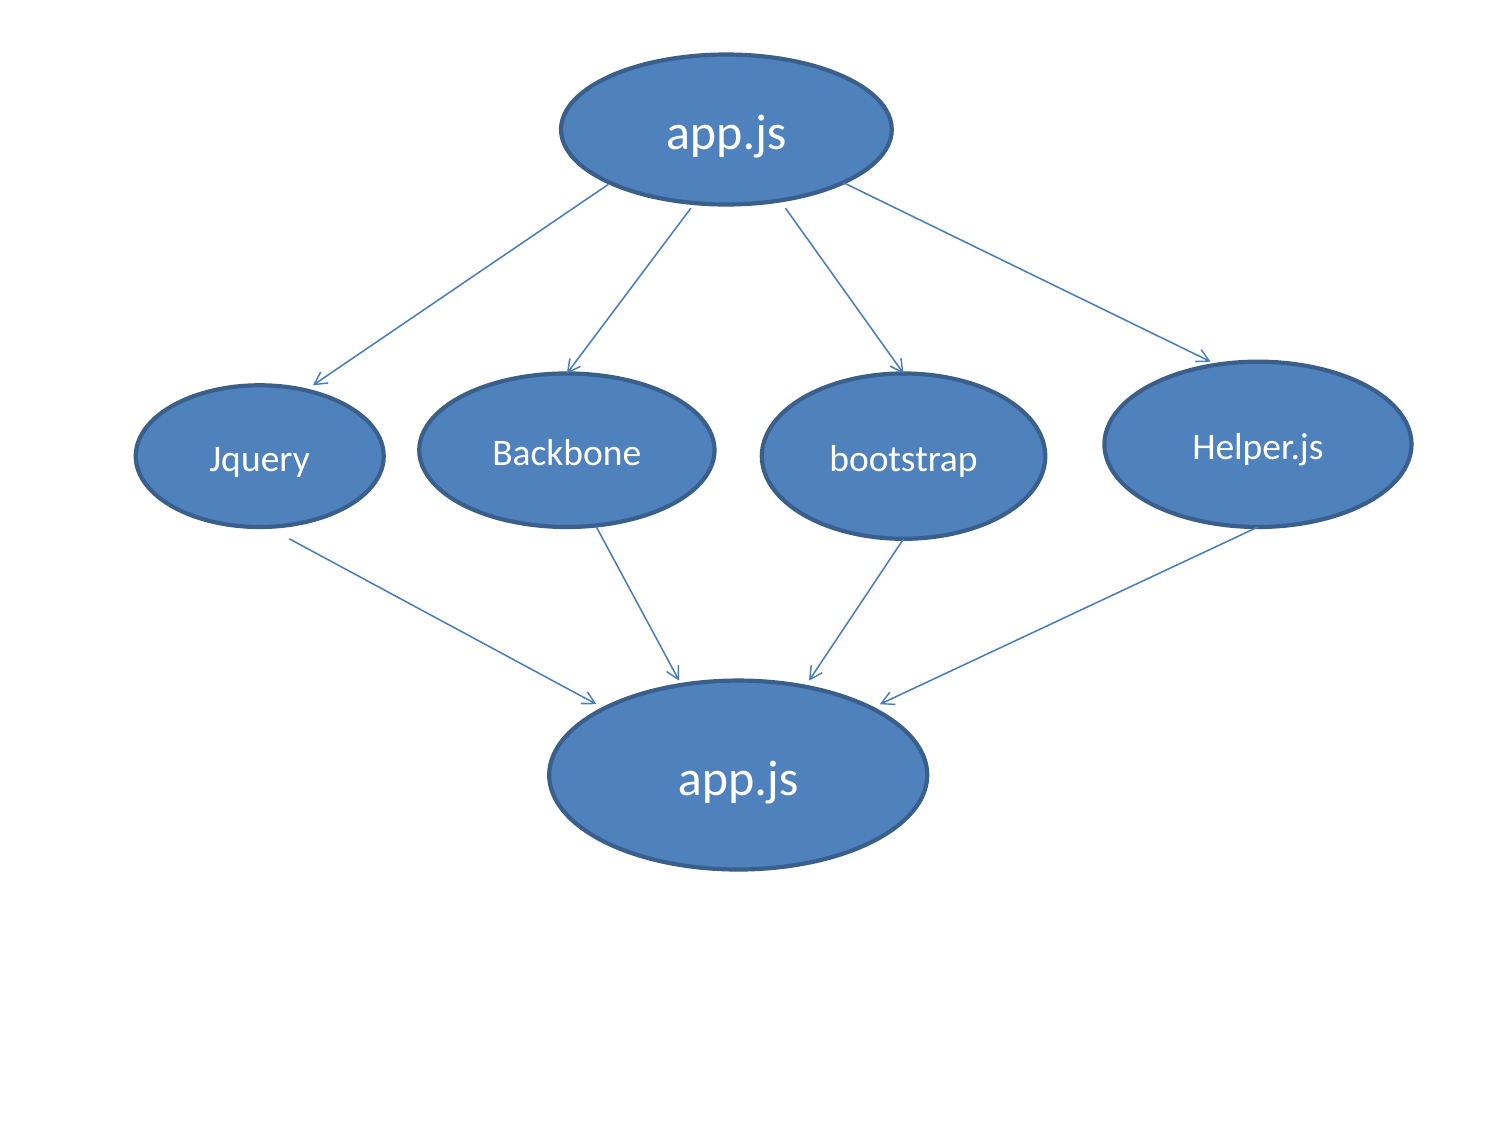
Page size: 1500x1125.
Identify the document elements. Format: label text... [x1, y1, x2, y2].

text_box Backbone [417, 382, 717, 530]
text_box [289, 538, 597, 705]
text_box Helper.js [1102, 359, 1414, 530]
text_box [879, 526, 1259, 705]
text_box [843, 182, 1211, 362]
text_box Jquery [133, 383, 386, 530]
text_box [596, 526, 680, 681]
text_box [566, 207, 692, 374]
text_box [312, 184, 609, 386]
text_box bootstrap [759, 371, 1048, 537]
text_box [785, 207, 904, 374]
text_box app.js [558, 52, 894, 207]
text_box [808, 538, 874, 681]
text_box app.js [547, 678, 930, 872]
